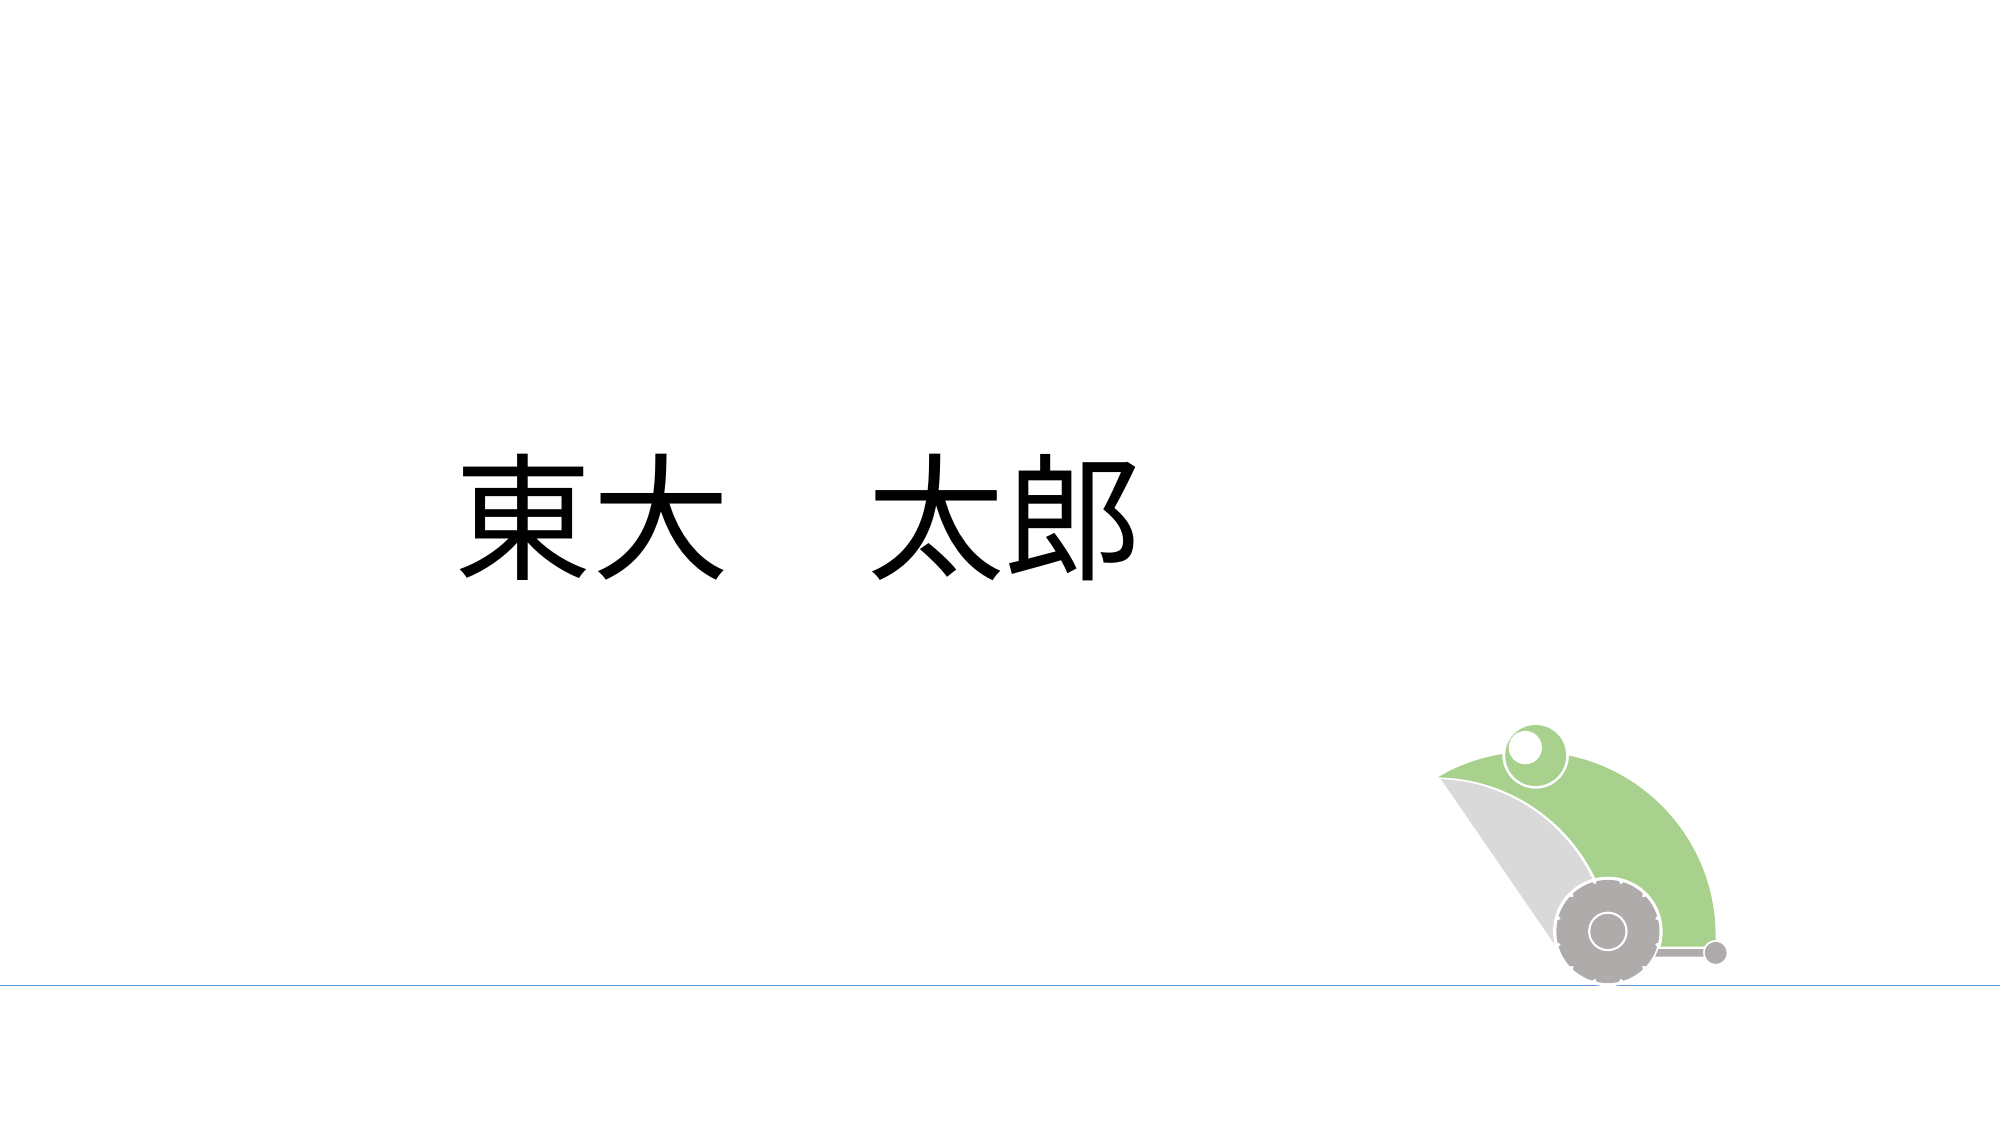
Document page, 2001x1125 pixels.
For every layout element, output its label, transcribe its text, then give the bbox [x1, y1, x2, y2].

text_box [1437, 724, 1729, 986]
text_box 東大 太郎 [440, 425, 1392, 605]
